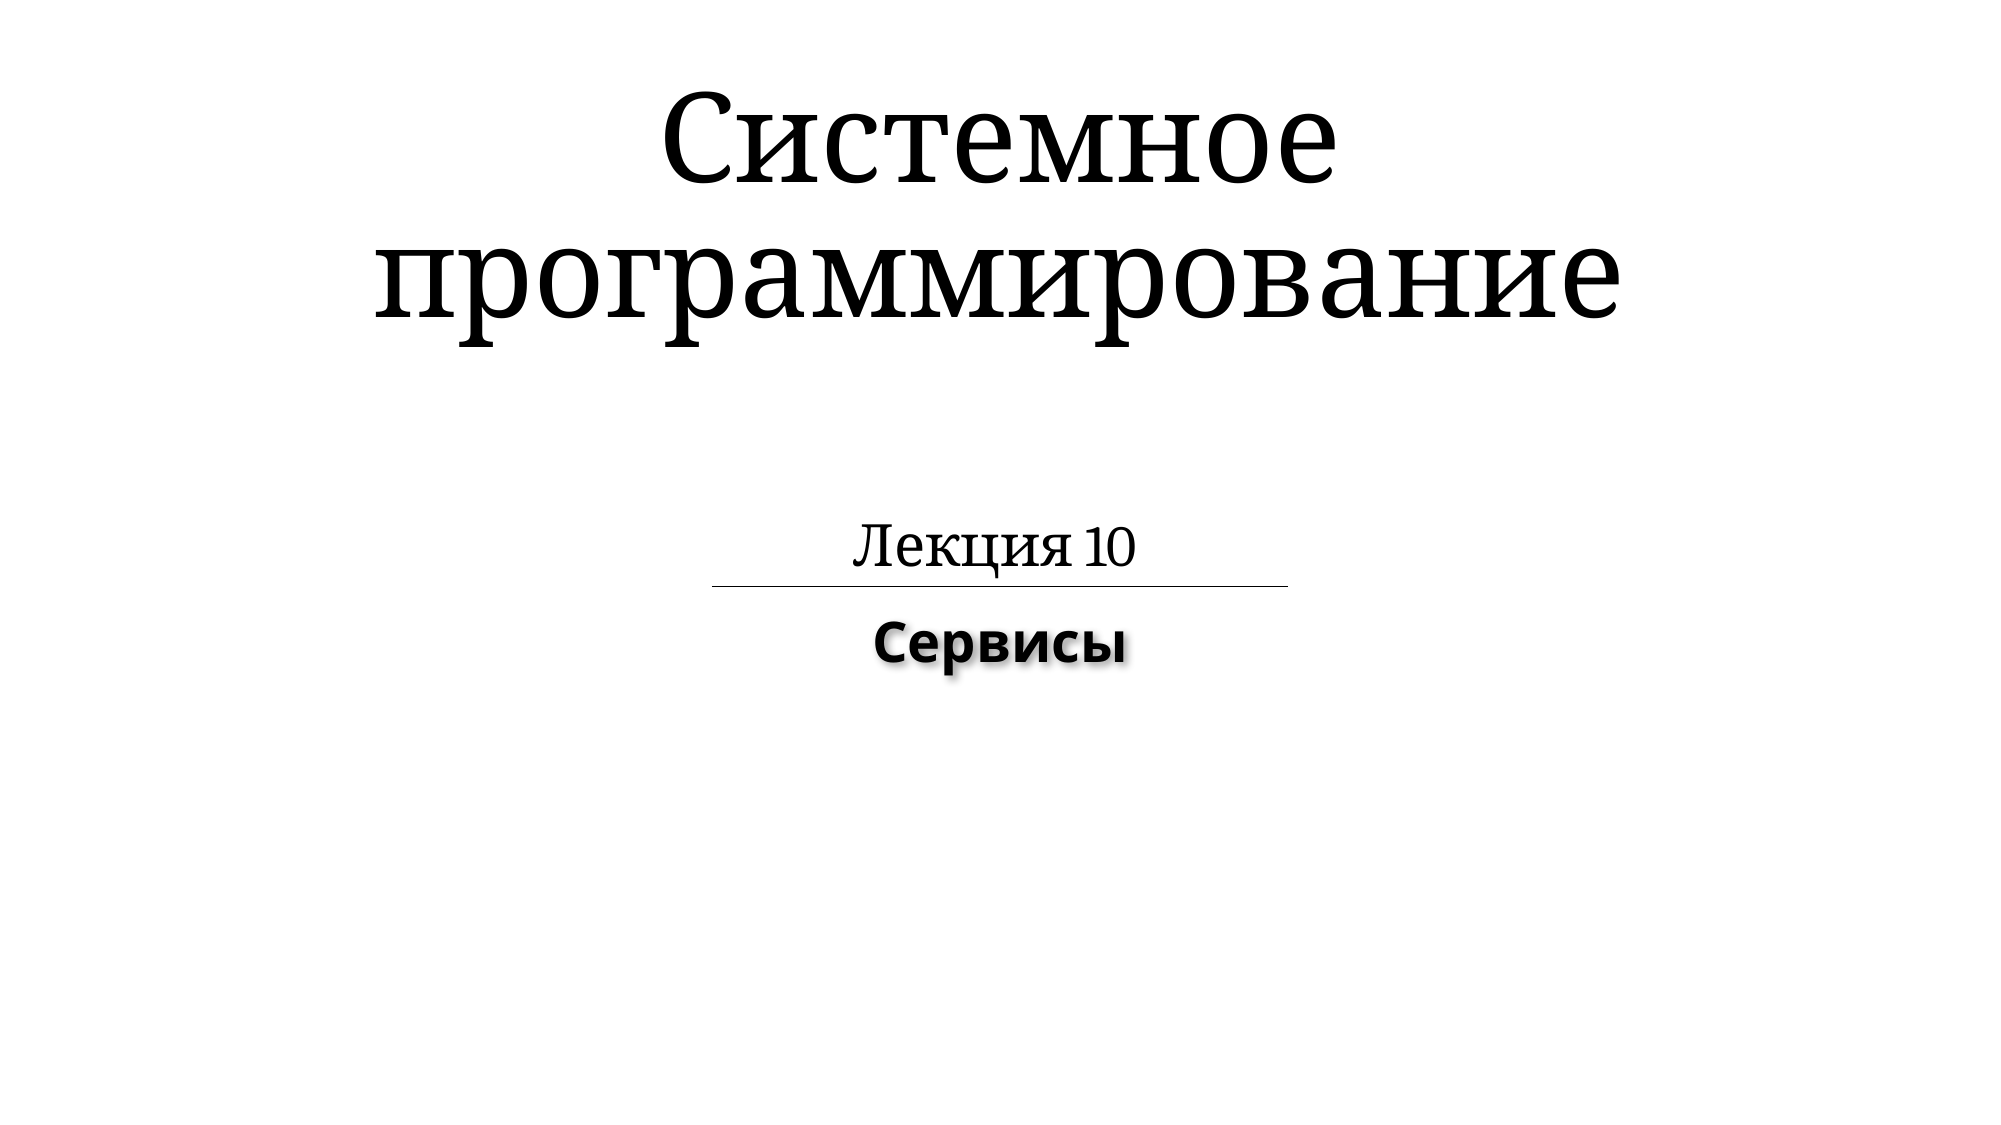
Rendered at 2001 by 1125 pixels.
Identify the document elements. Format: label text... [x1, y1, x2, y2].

text_box Лекция 10 [838, 500, 1161, 586]
title Системное программирование [51, 194, 1948, 353]
subtitle Сервисы [247, 606, 1753, 683]
text_box [525, 106, 1449, 168]
